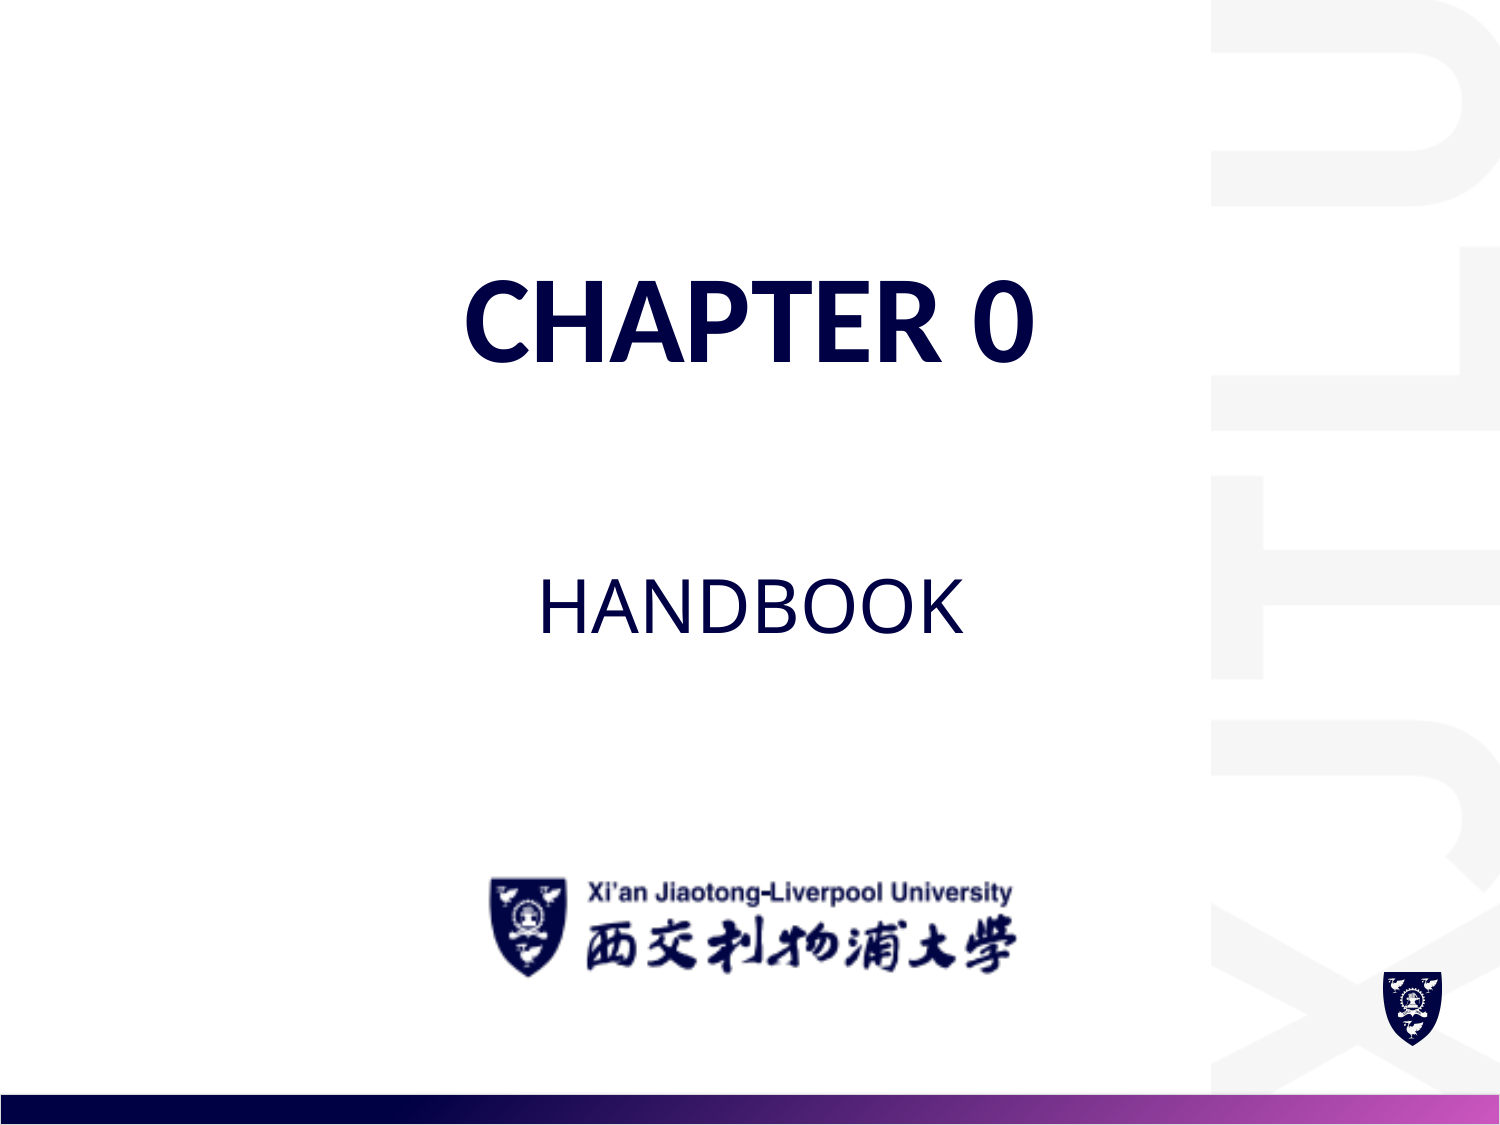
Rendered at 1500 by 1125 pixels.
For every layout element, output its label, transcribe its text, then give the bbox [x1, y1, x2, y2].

subtitle Handbook [225, 550, 1275, 788]
title Chapter 0 [112, 120, 1388, 504]
picture [1383, 972, 1442, 1046]
picture [474, 865, 1026, 985]
